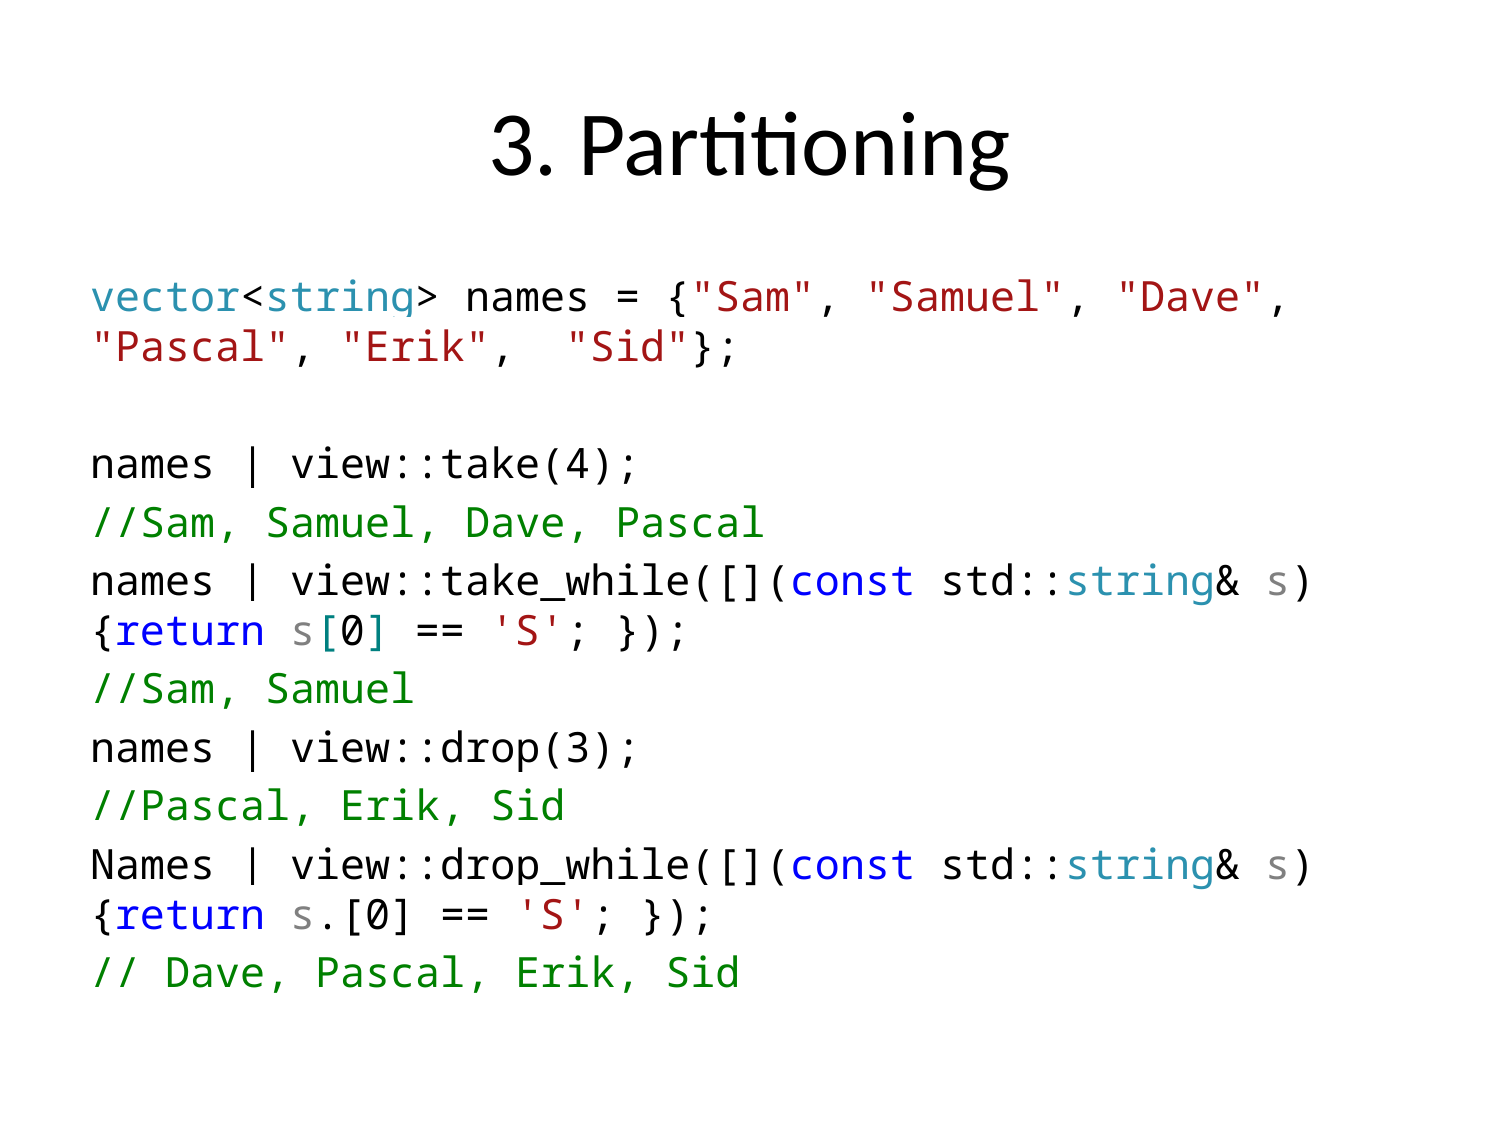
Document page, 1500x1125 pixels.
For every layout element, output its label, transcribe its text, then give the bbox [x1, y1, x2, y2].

title 3. Partitioning [75, 45, 1425, 233]
list vector<string> names = {"Sam", "Samuel", "Dave", "Pascal", "Erik", "Sid"}; names | view::take(4); //Sam, Samuel, Dave, Pascal names | view::take_while([](const std::string& s) {return s[0] == 'S'; }); //Sam, Samuel names | view::drop(3); //Pascal, Erik, Sid Names | view::drop_while([](const std::string& s) {return s.[0] == 'S'; }); // Dave, Pascal, Erik, Sid [75, 262, 1425, 1005]
